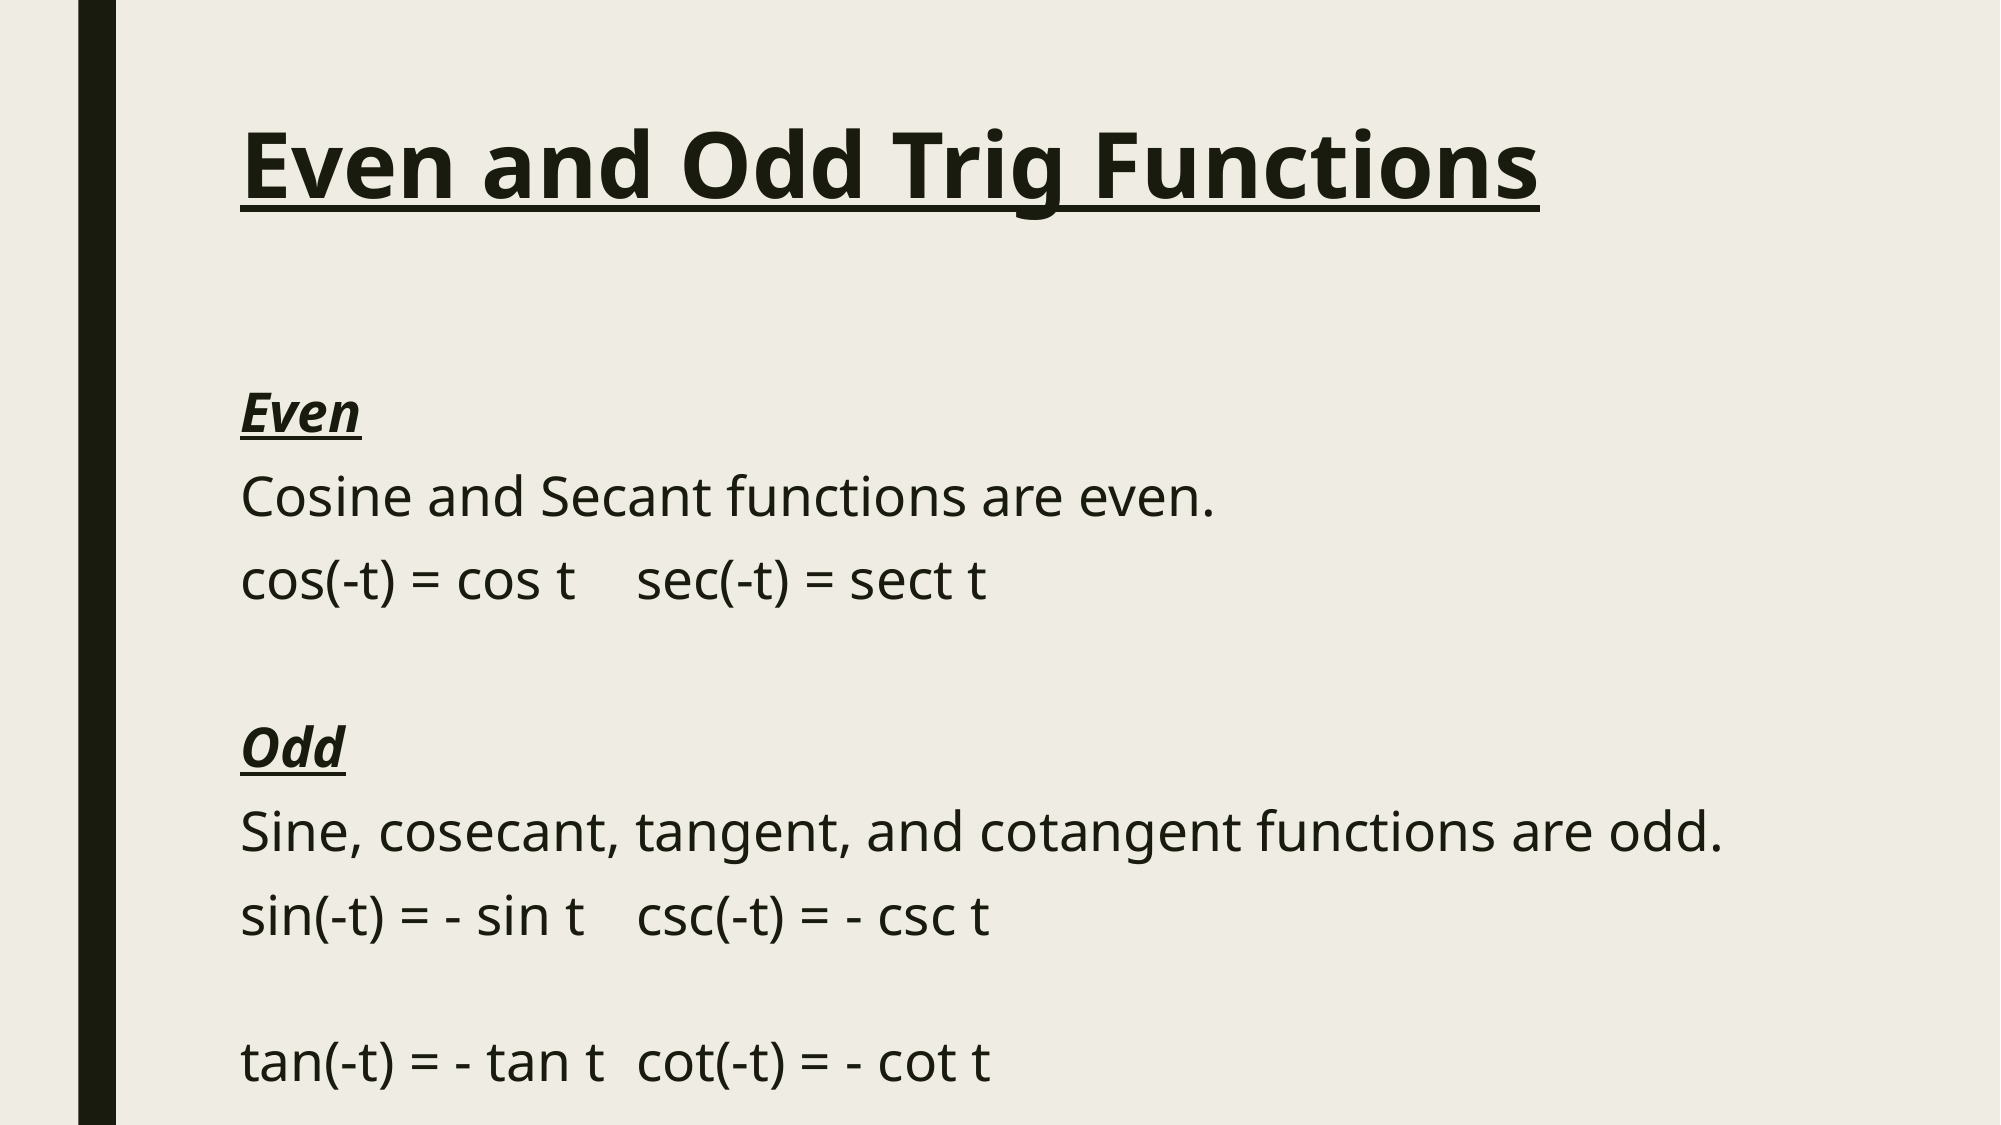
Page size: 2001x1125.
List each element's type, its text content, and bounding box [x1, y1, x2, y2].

list Even Cosine and Secant functions are even. cos(-t) = cos t sec(-t) = sect t Odd Sine, cosecant, tangent, and cotangent functions are odd. sin(-t) = - sin t csc(-t) = - csc t tan(-t) = - tan t cot(-t) = - cot t [225, 375, 1938, 1106]
title Even and Odd Trig Functions [225, 112, 1800, 357]
